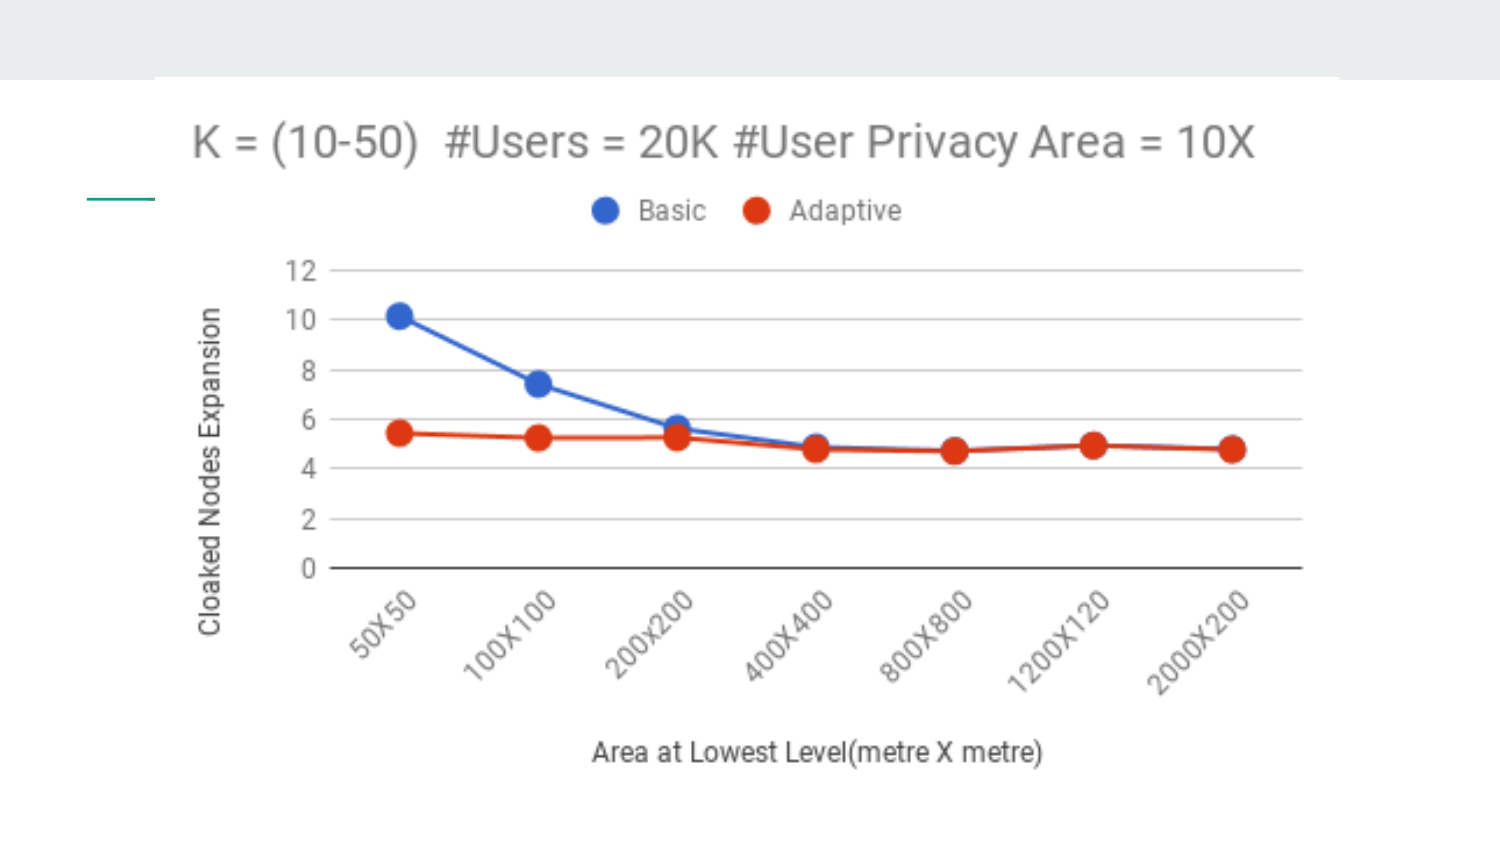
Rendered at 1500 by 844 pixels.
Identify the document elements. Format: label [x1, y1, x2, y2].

picture [155, 76, 1339, 808]
